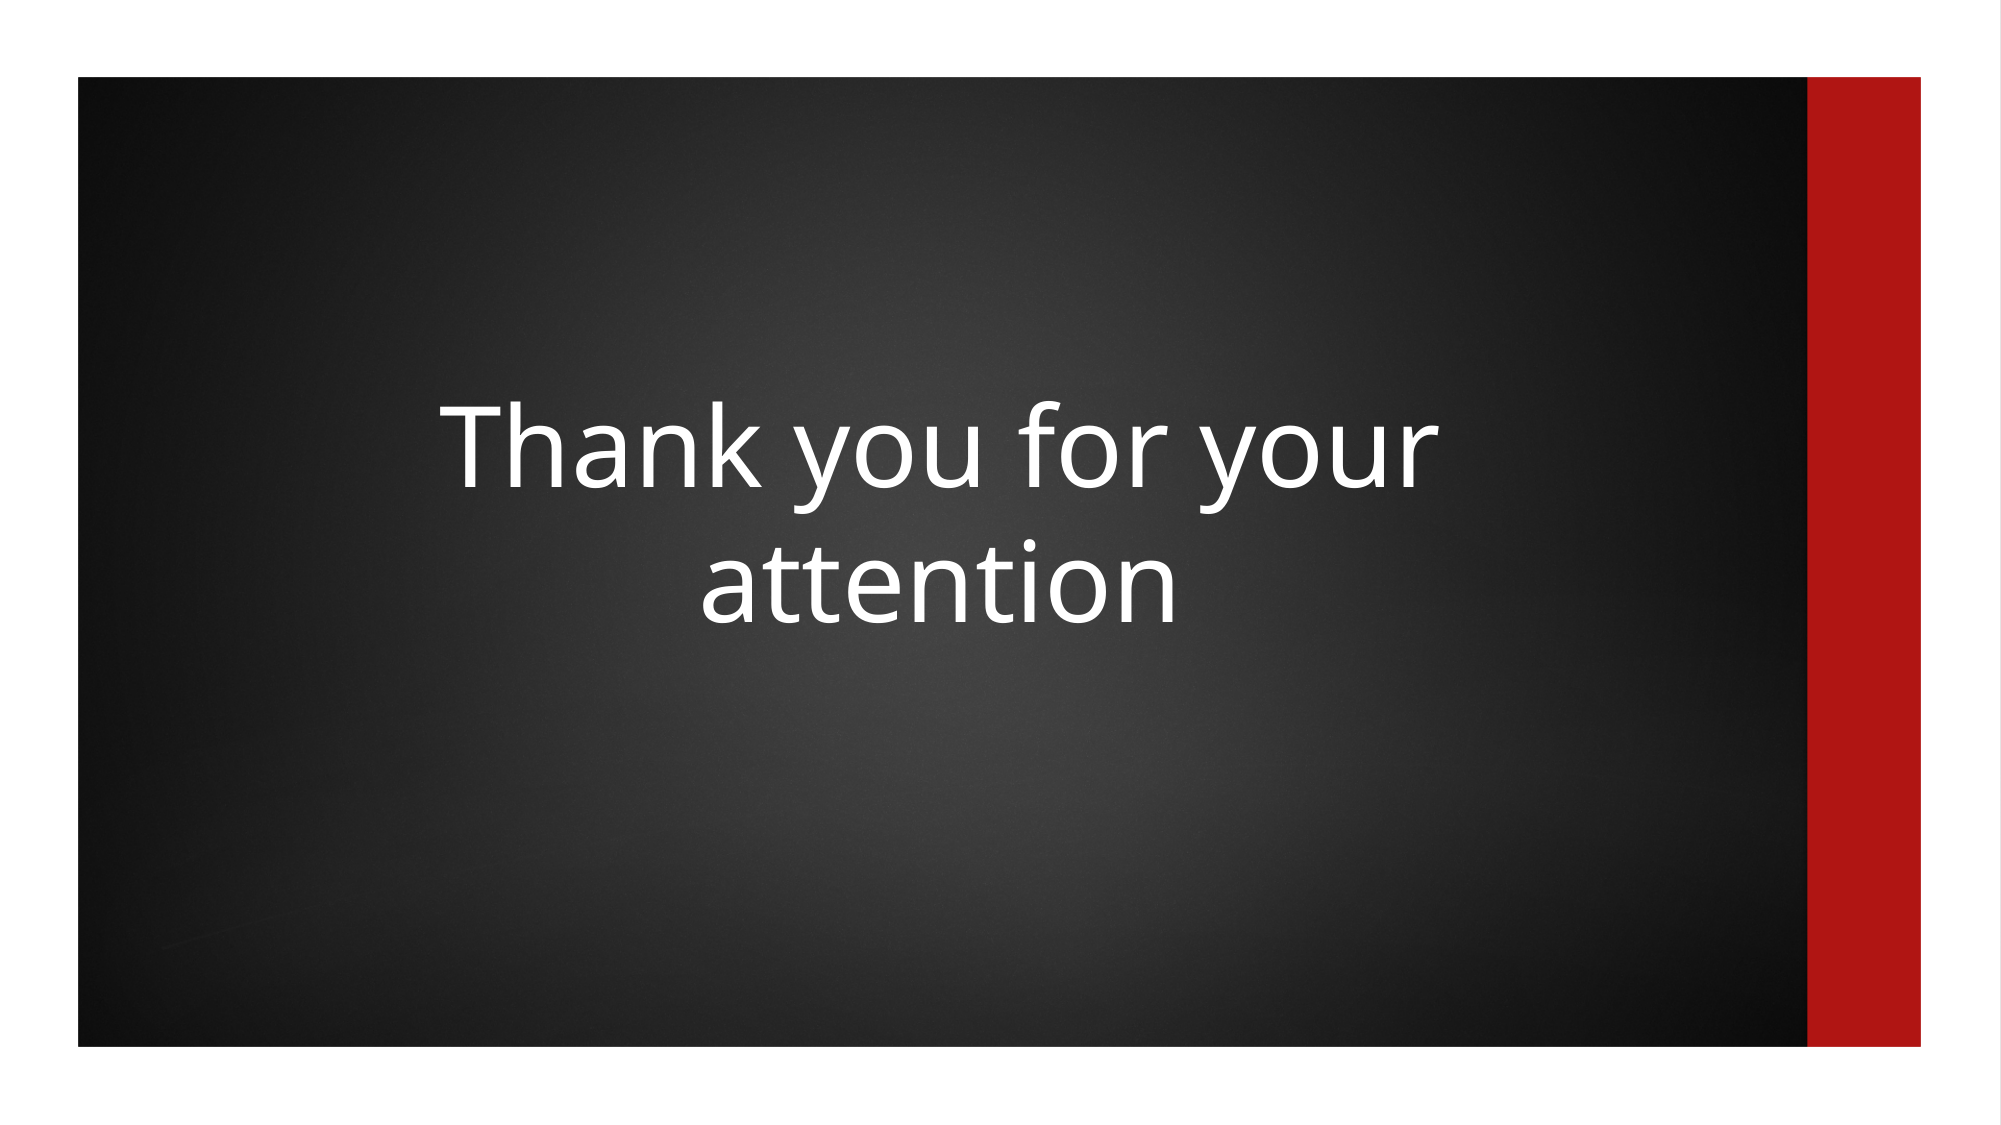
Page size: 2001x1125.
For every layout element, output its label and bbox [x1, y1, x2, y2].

text_box [0, 0, 2000, 1125]
